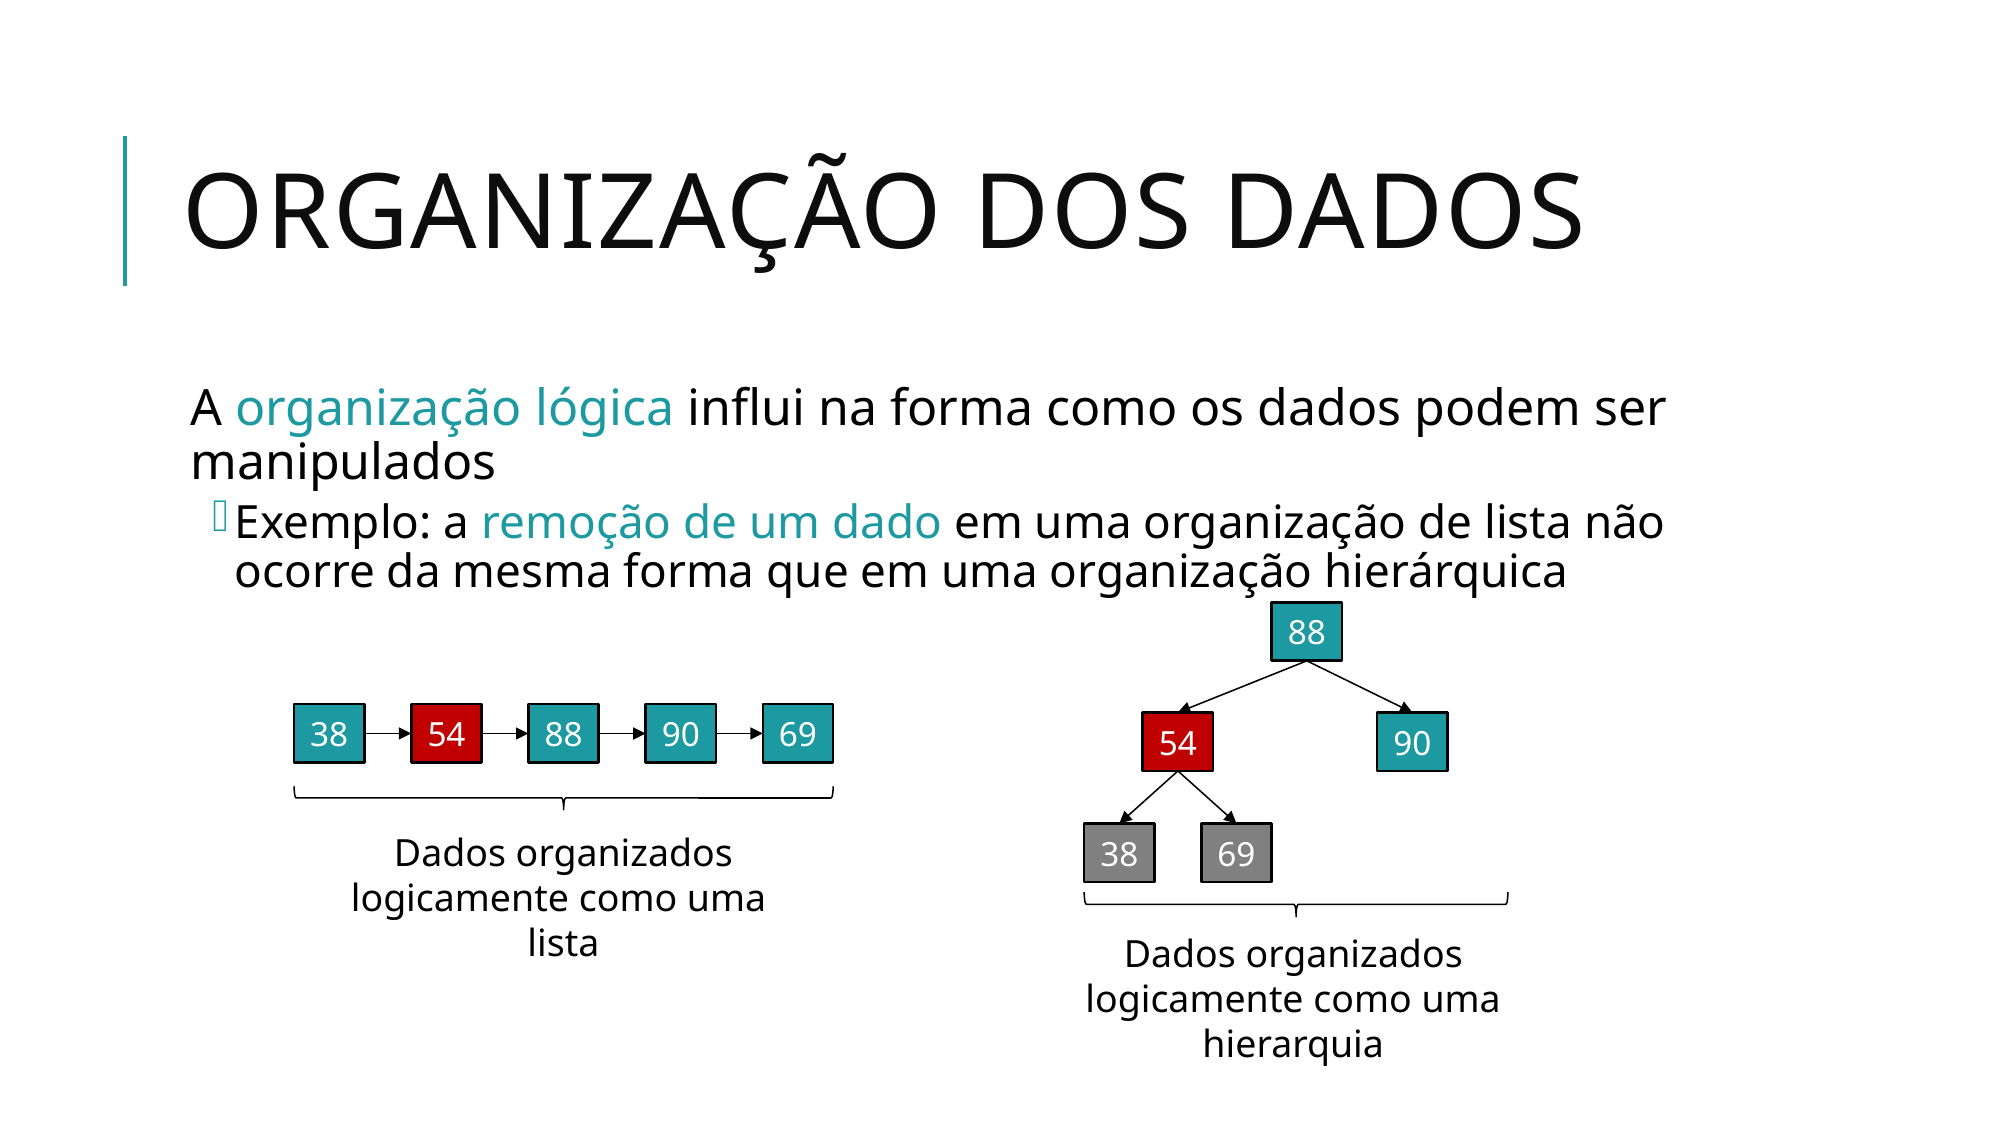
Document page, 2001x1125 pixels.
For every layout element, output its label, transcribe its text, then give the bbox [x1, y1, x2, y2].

text_box 54 [1141, 711, 1214, 765]
text_box 90 [644, 703, 717, 764]
text_box 38 [1083, 822, 1156, 883]
text_box 69 [762, 703, 834, 764]
text_box 54 [410, 703, 483, 764]
text_box [1083, 892, 1509, 918]
title Organização dos Dados [168, 96, 1763, 342]
text_box Dados organizados logicamente como uma lista [294, 821, 834, 972]
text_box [1306, 660, 1413, 713]
text_box 69 [1200, 822, 1273, 883]
text_box Dados organizados logicamente como uma hierarquia [1058, 922, 1528, 1073]
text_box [1177, 770, 1237, 824]
text_box 90 [1376, 711, 1449, 772]
text_box [293, 786, 834, 811]
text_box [1119, 770, 1172, 824]
text_box 88 [527, 703, 600, 764]
text_box 38 [293, 703, 366, 764]
text_box 88 [1270, 601, 1343, 655]
list A organização lógica influi na forma como os dados podem ser manipulados Exemplo: a remoção de um dado em uma organização de lista não ocorre da mesma forma que em uma organização hierárquica [168, 375, 1763, 1035]
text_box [1177, 660, 1301, 713]
